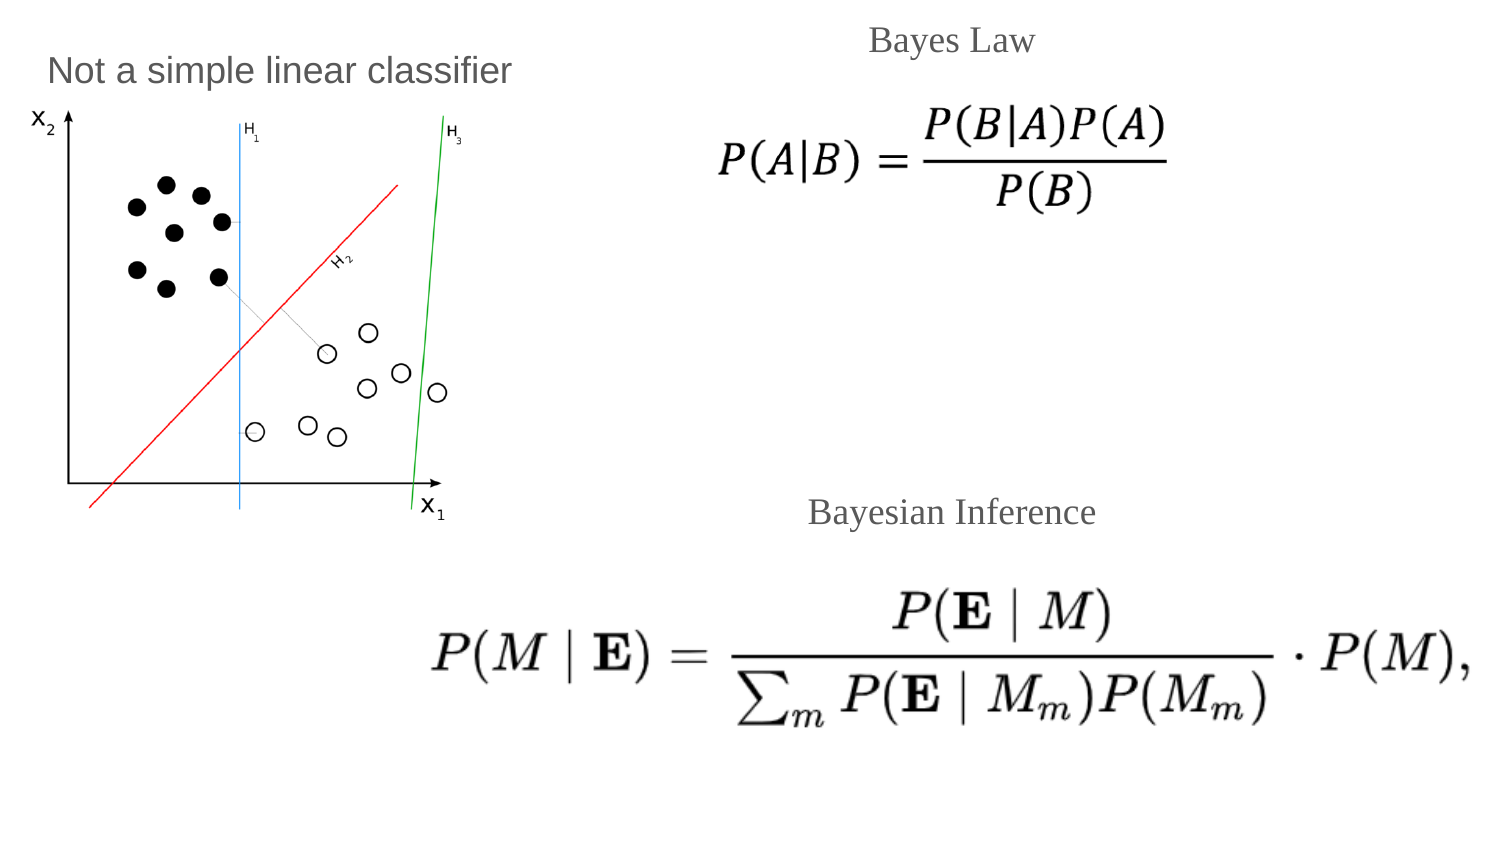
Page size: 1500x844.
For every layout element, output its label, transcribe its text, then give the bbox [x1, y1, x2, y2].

picture [31, 110, 461, 521]
picture [709, 75, 1195, 223]
text_box Bayes Law [478, 0, 1426, 75]
picture [397, 528, 1500, 773]
text_box Not a simple linear classifier [32, 31, 980, 107]
text_box Bayesian Inference [478, 472, 1426, 526]
